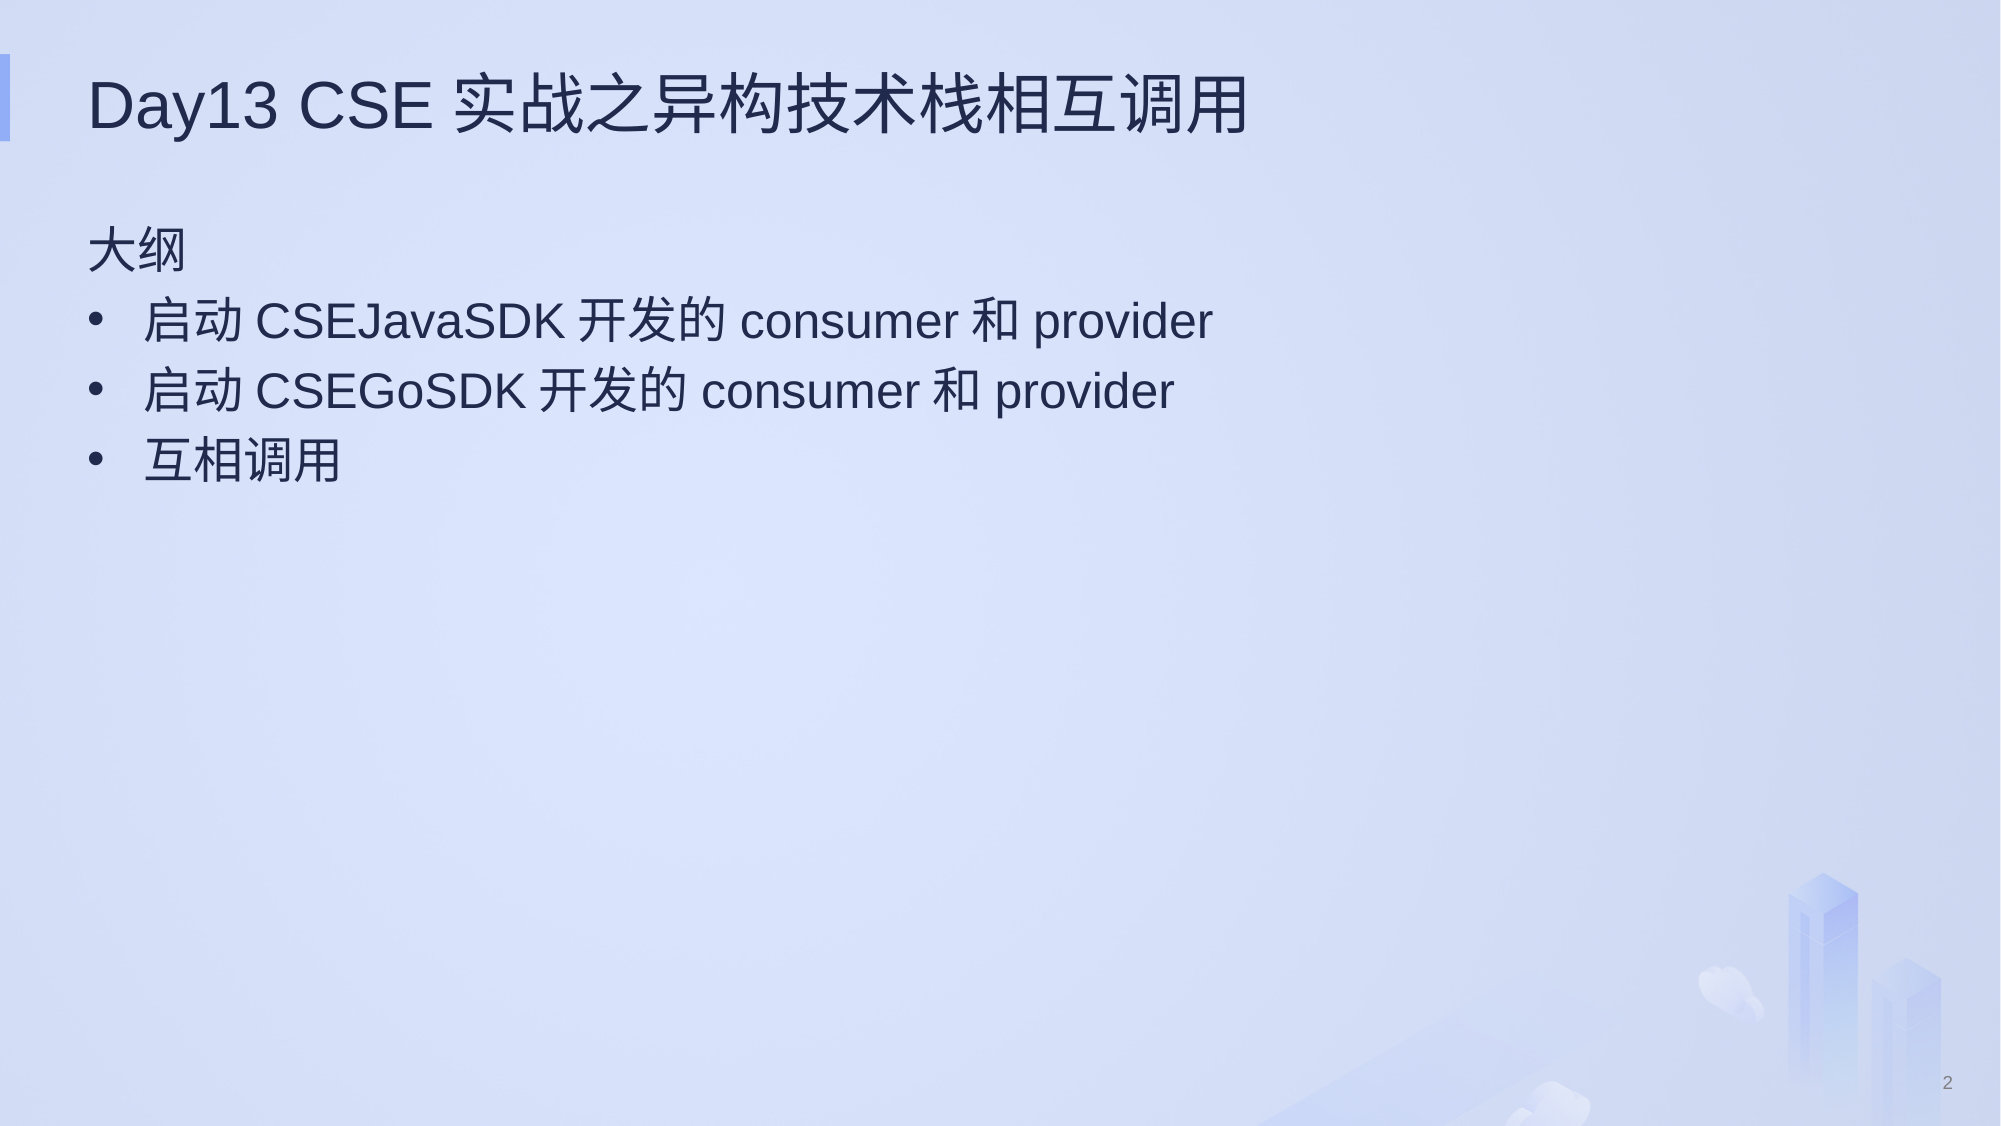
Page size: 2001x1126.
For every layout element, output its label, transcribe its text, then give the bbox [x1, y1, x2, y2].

title Day13 CSE实战之异构技术栈相互调用 [66, 53, 1934, 150]
subtitle 大纲 启动CSEJavaSDK开发的consumer和provider 启动CSEGoSDK开发的consumer和provider 互相调用 [66, 208, 1934, 1034]
picture [0, 0, 2001, 1126]
